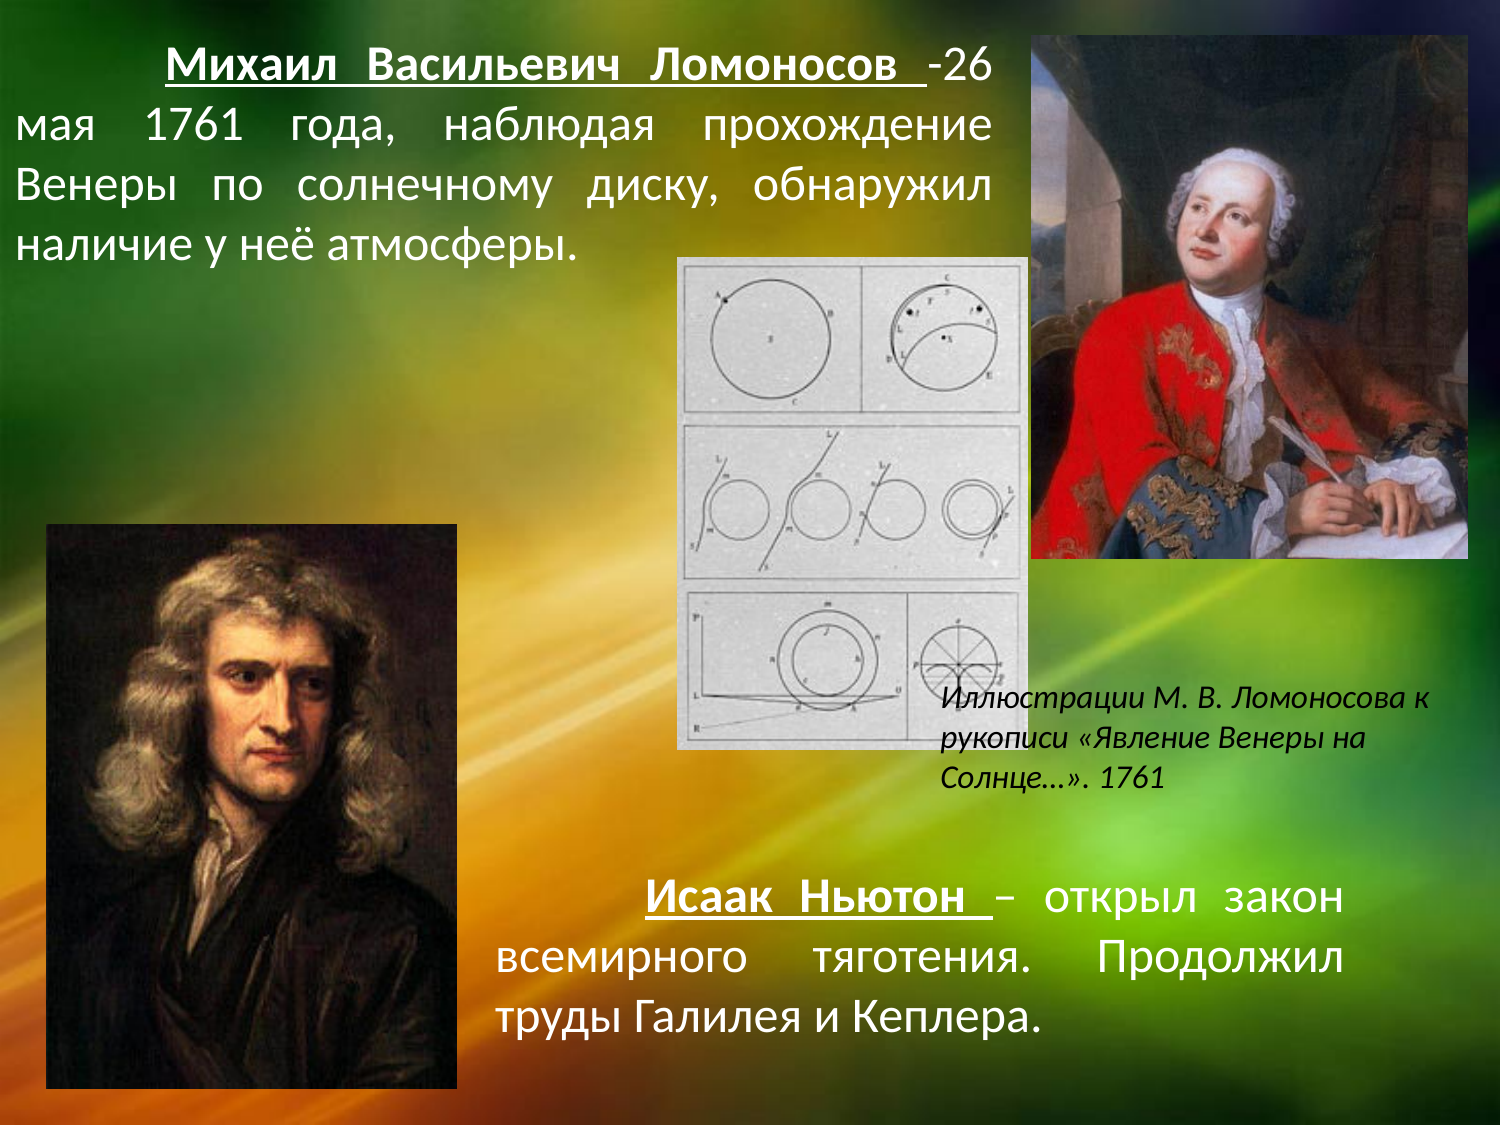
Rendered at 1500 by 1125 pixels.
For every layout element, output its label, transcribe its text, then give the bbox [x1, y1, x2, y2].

text_box Михаил Васильевич Ломоносов -26 мая 1761 года, наблюдая прохождение Венеры по солнечному диску, обнаружил наличие у неё атмосферы. [0, 23, 1008, 279]
picture [0, 0, 1500, 1125]
text_box Исаак Ньютон – открыл закон всемирного тяготения. Продолжил труды Галилея и Кеплера. [480, 855, 1360, 1051]
text_box Иллюстрации М. В. Ломоносова к рукописи «Явление Венеры на Солнце…». 1761 [925, 667, 1454, 803]
